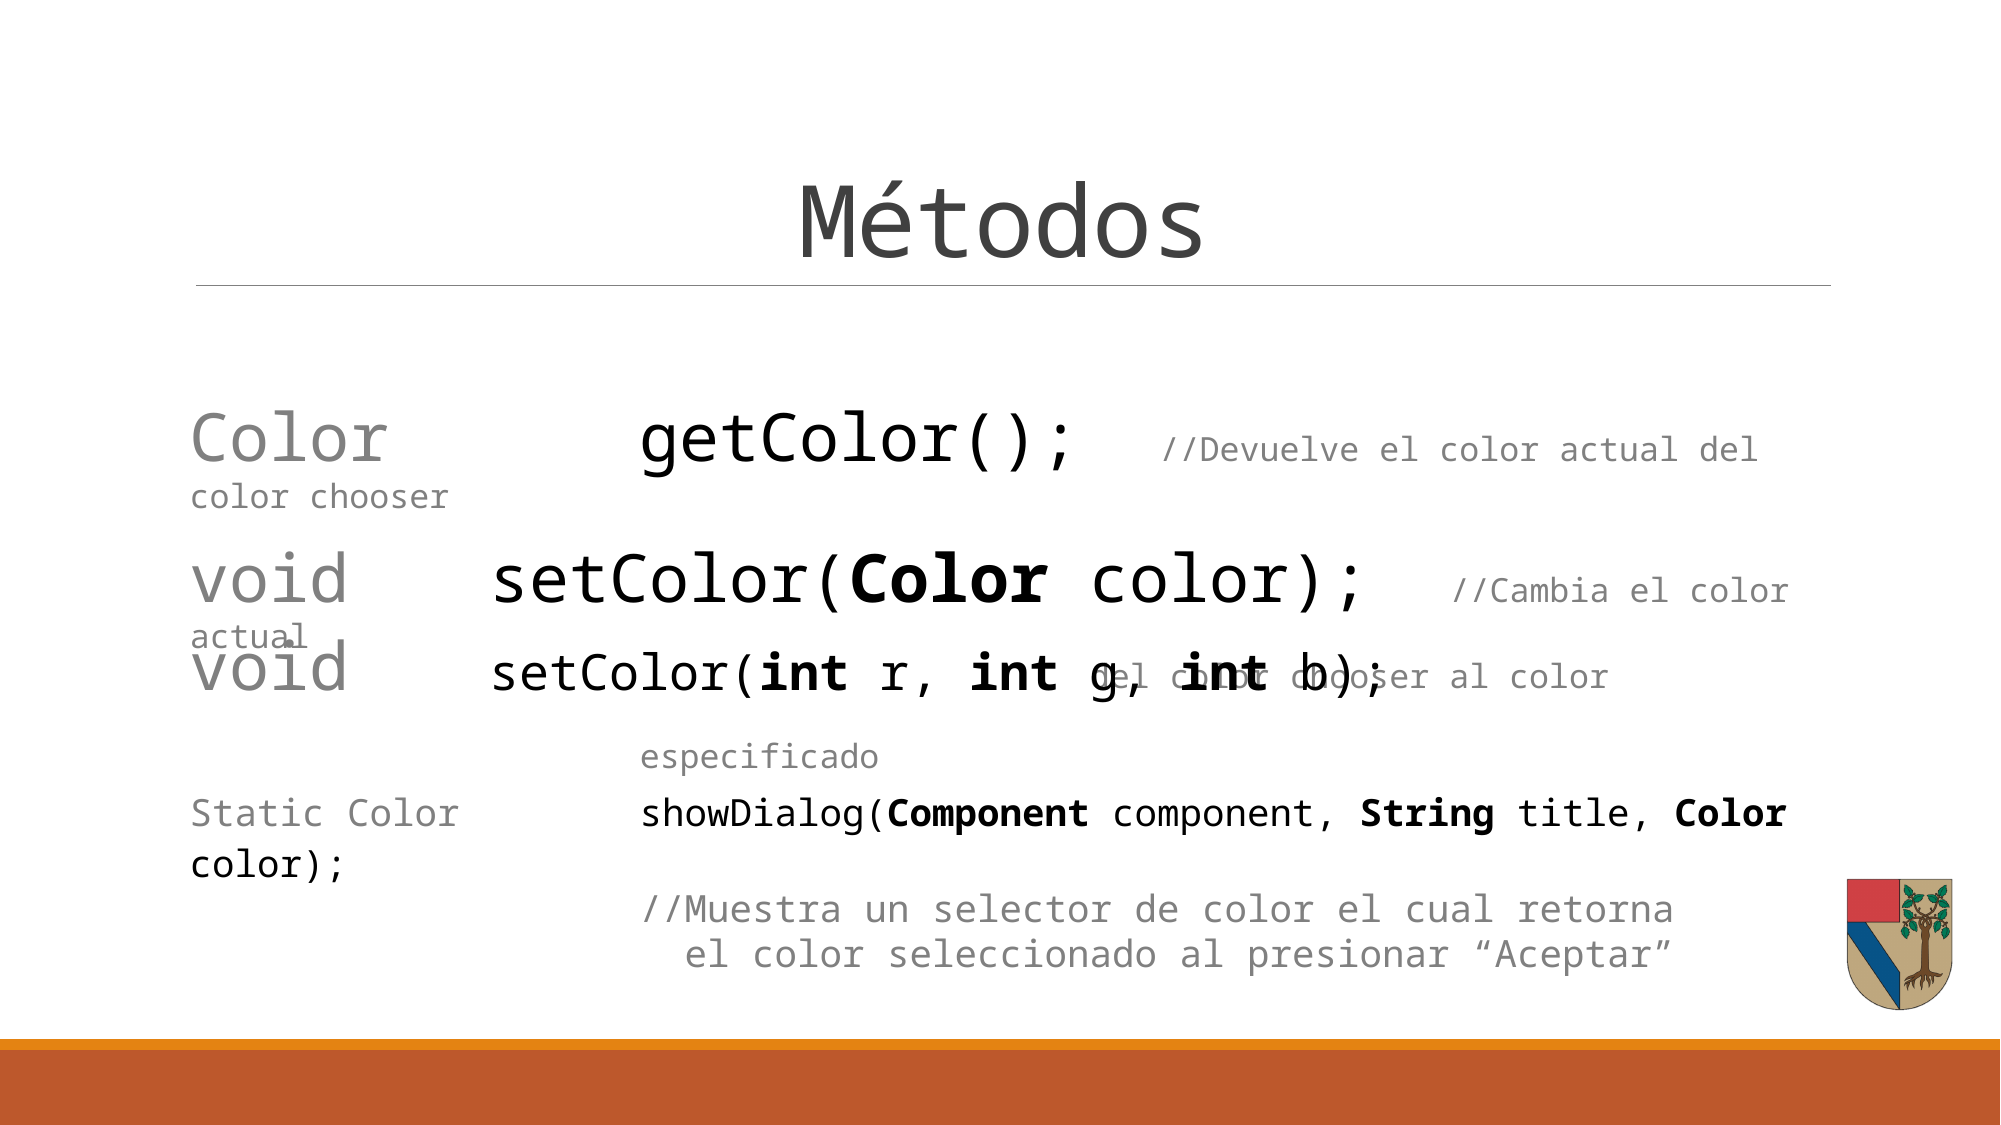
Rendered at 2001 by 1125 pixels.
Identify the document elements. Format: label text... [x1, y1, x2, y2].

text_box Static Color showDialog(Component component, String title, Color color); //Muestra un selector de color el cual retorna el color seleccionado al presionar “Aceptar” [174, 752, 1825, 983]
text_box void setColor(Color color); //Cambia el color actual del color chooser al color especificado [174, 527, 1913, 616]
text_box void setColor(int r, int g, int b); [174, 616, 1913, 711]
picture [1769, 857, 2000, 1072]
text_box Color getColor(); //Devuelve el color actual del color chooser [174, 387, 1825, 523]
text_box void setColor(Color color); //Cambia el color actual del color chooser al color especificado [174, 711, 1913, 783]
title Métodos [180, 47, 1830, 285]
